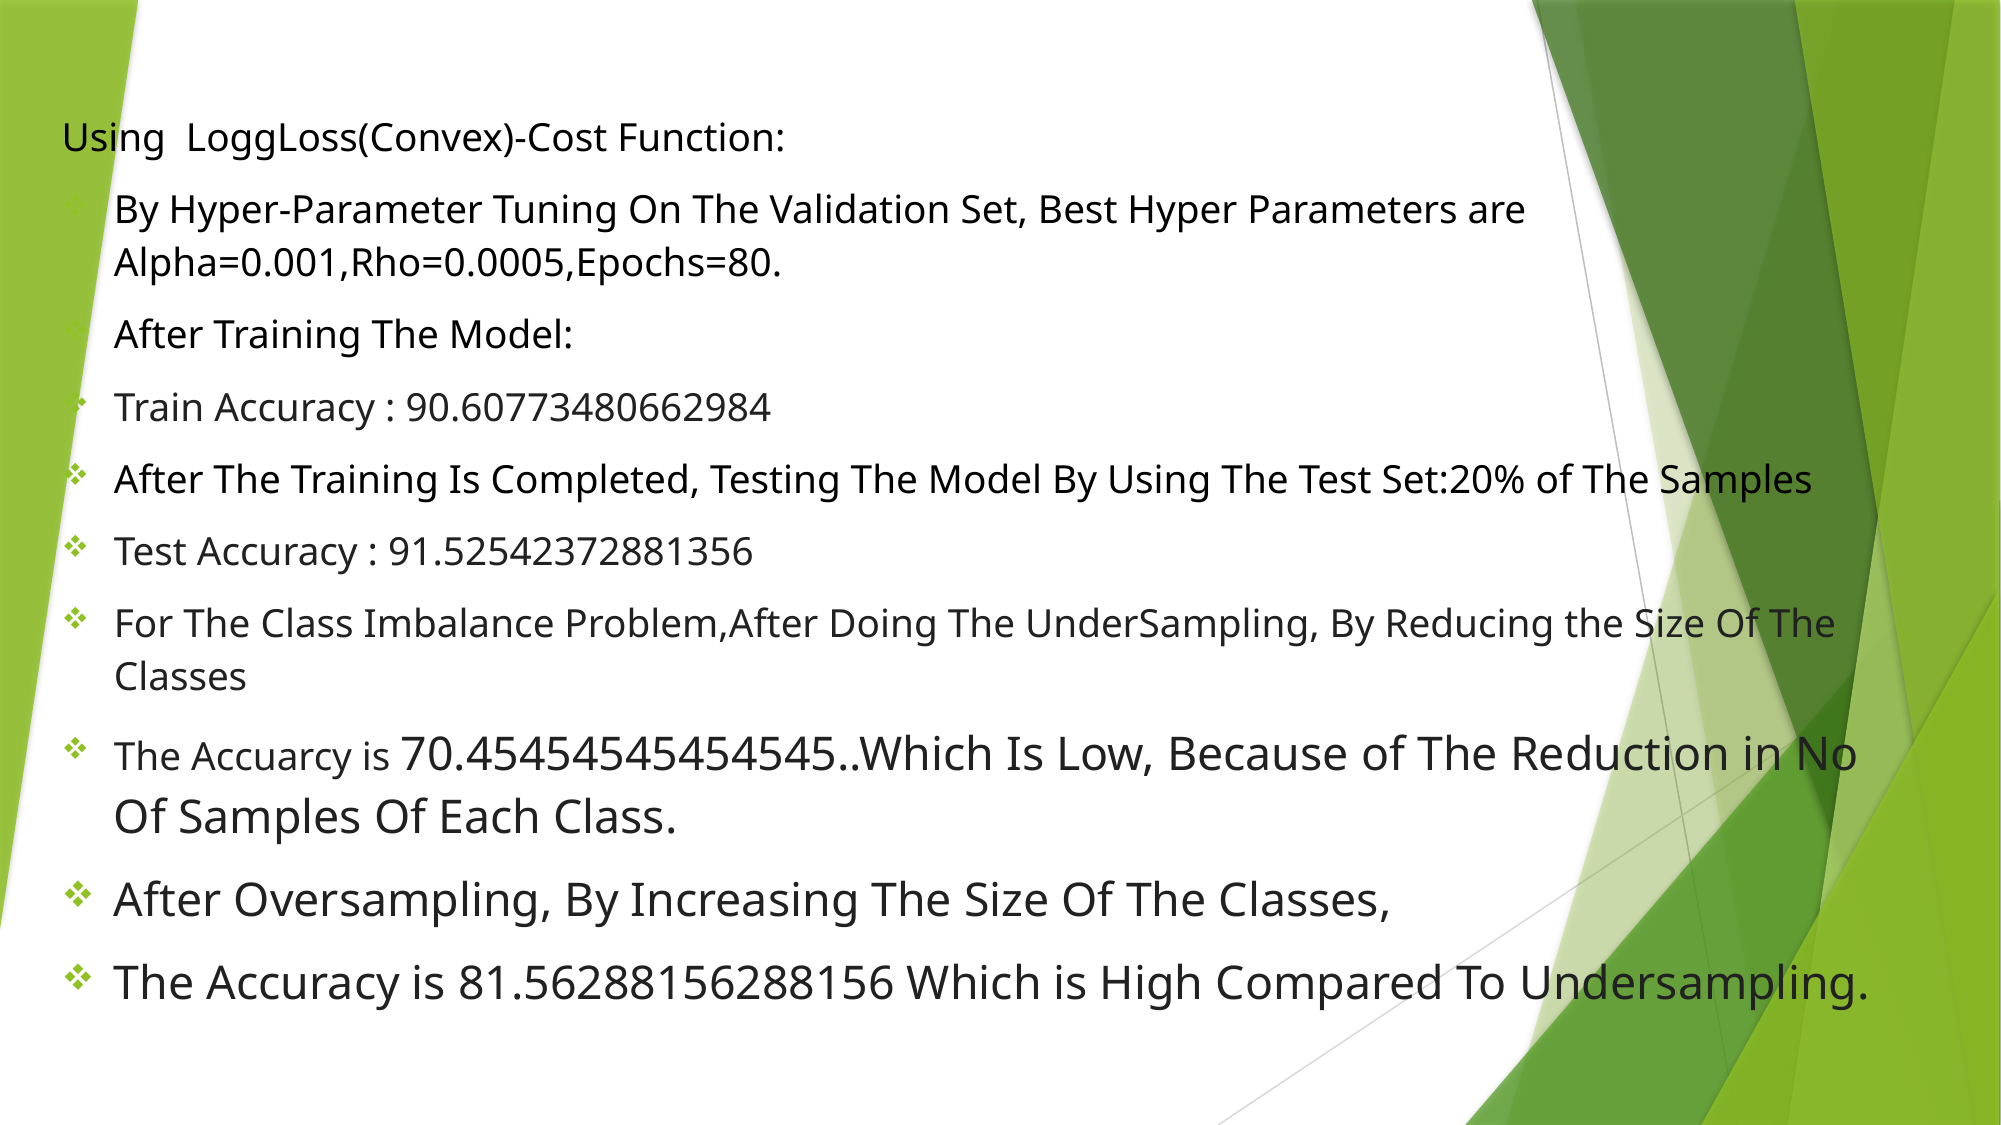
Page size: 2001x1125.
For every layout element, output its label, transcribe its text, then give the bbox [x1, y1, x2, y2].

subtitle Using LoggLoss(Convex)-Cost Function: By Hyper-Parameter Tuning On The Validation Set, Best Hyper Parameters are Alpha=0.001,Rho=0.0005,Epochs=80. After Training The Model: Train Accuracy : 90.60773480662984 After The Training Is Completed, Testing The Model By Using The Test Set:20% of The Samples Test Accuracy : 91.52542372881356 For The Class Imbalance Problem,After Doing The UnderSampling, By Reducing the Size Of The Classes The Accuarcy is 70.45454545454545..Which Is Low, Because of The Reduction in No Of Samples Of Each Class. After Oversampling, By Increasing The Size Of The Classes, The Accuracy is 81.56288156288156 Which is High Compared To Undersampling. [46, 30, 1931, 1039]
